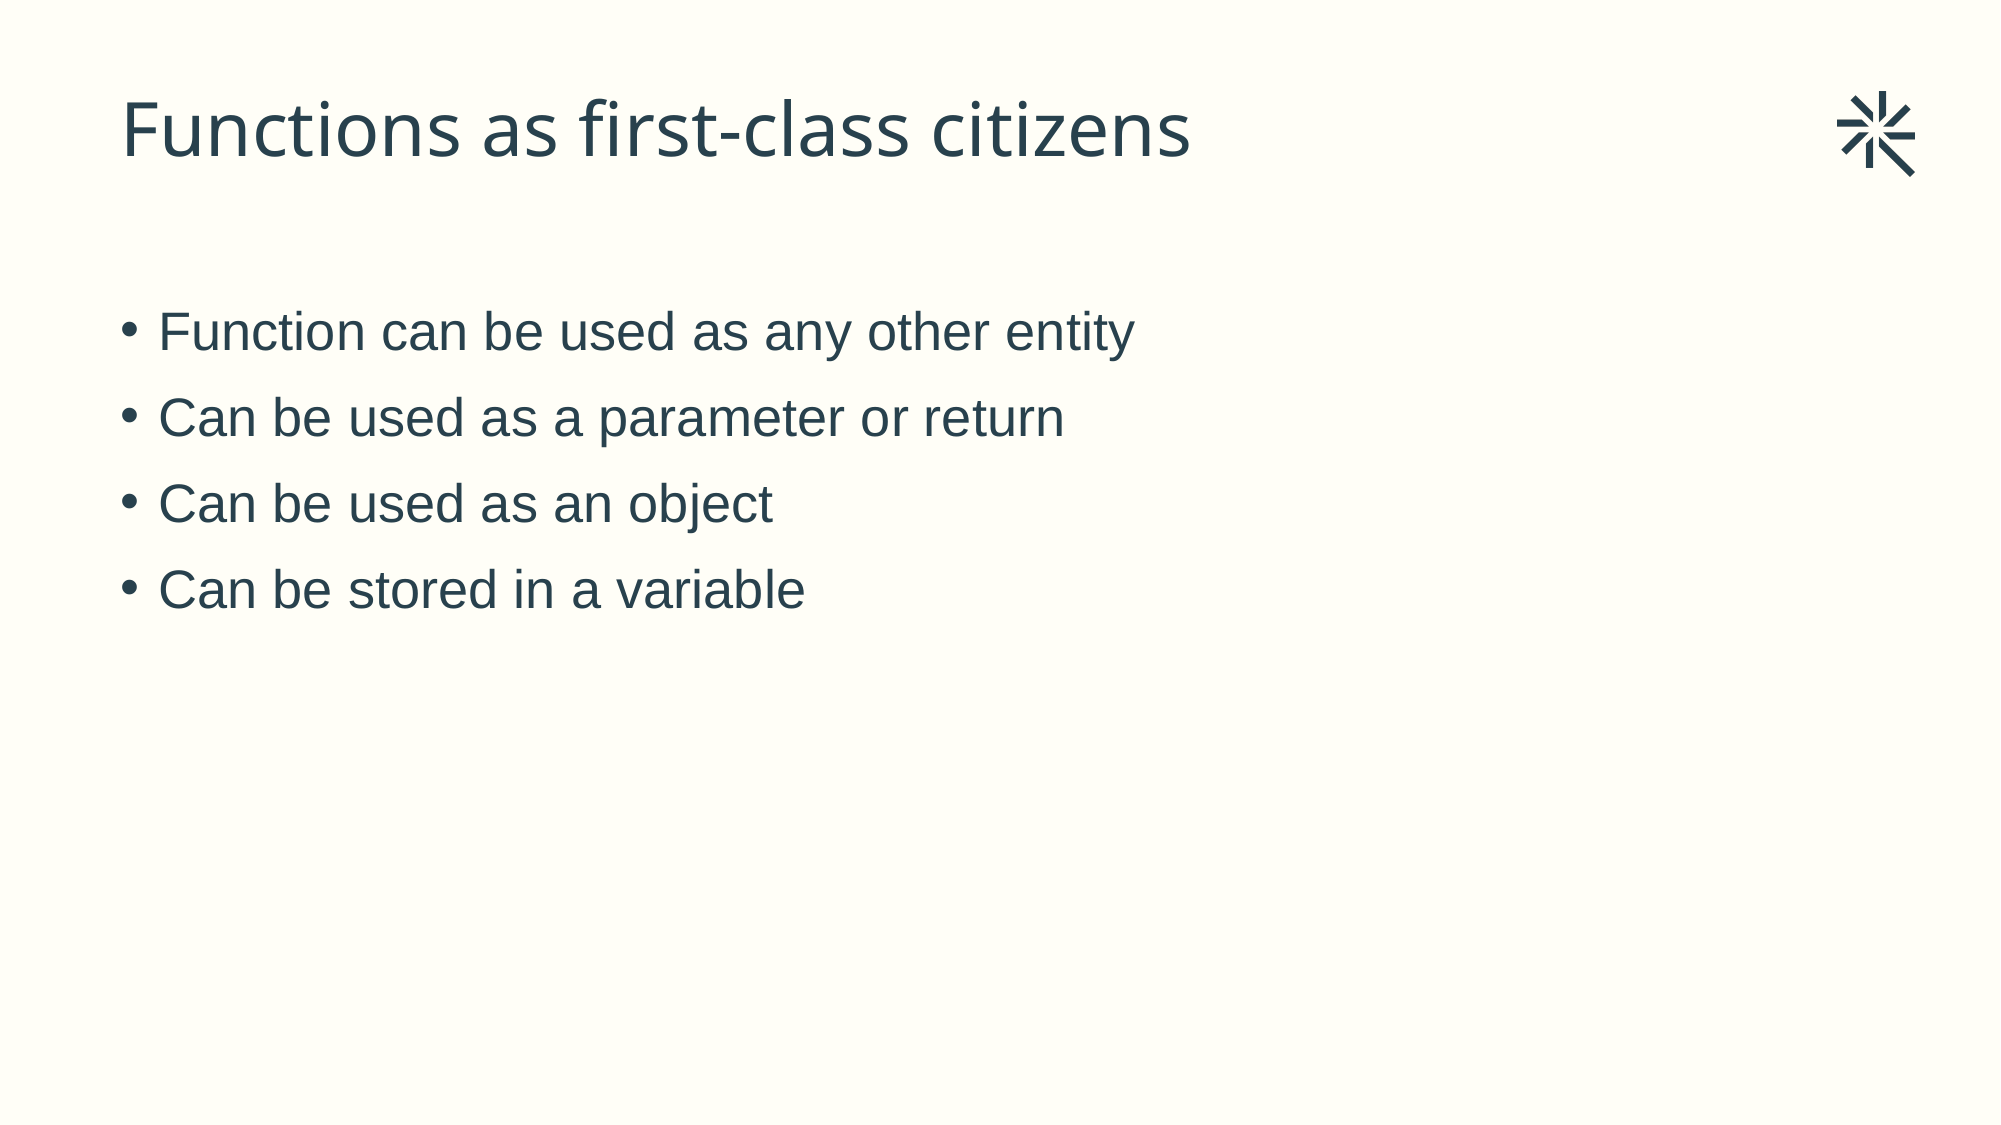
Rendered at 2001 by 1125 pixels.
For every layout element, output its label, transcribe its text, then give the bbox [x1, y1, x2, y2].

picture [1837, 91, 1915, 177]
list Function can be used as any other entity Can be used as a parameter or return Can be used as an object Can be stored in a variable [112, 288, 1888, 1057]
title Functions as first-class citizens [112, 90, 1773, 237]
